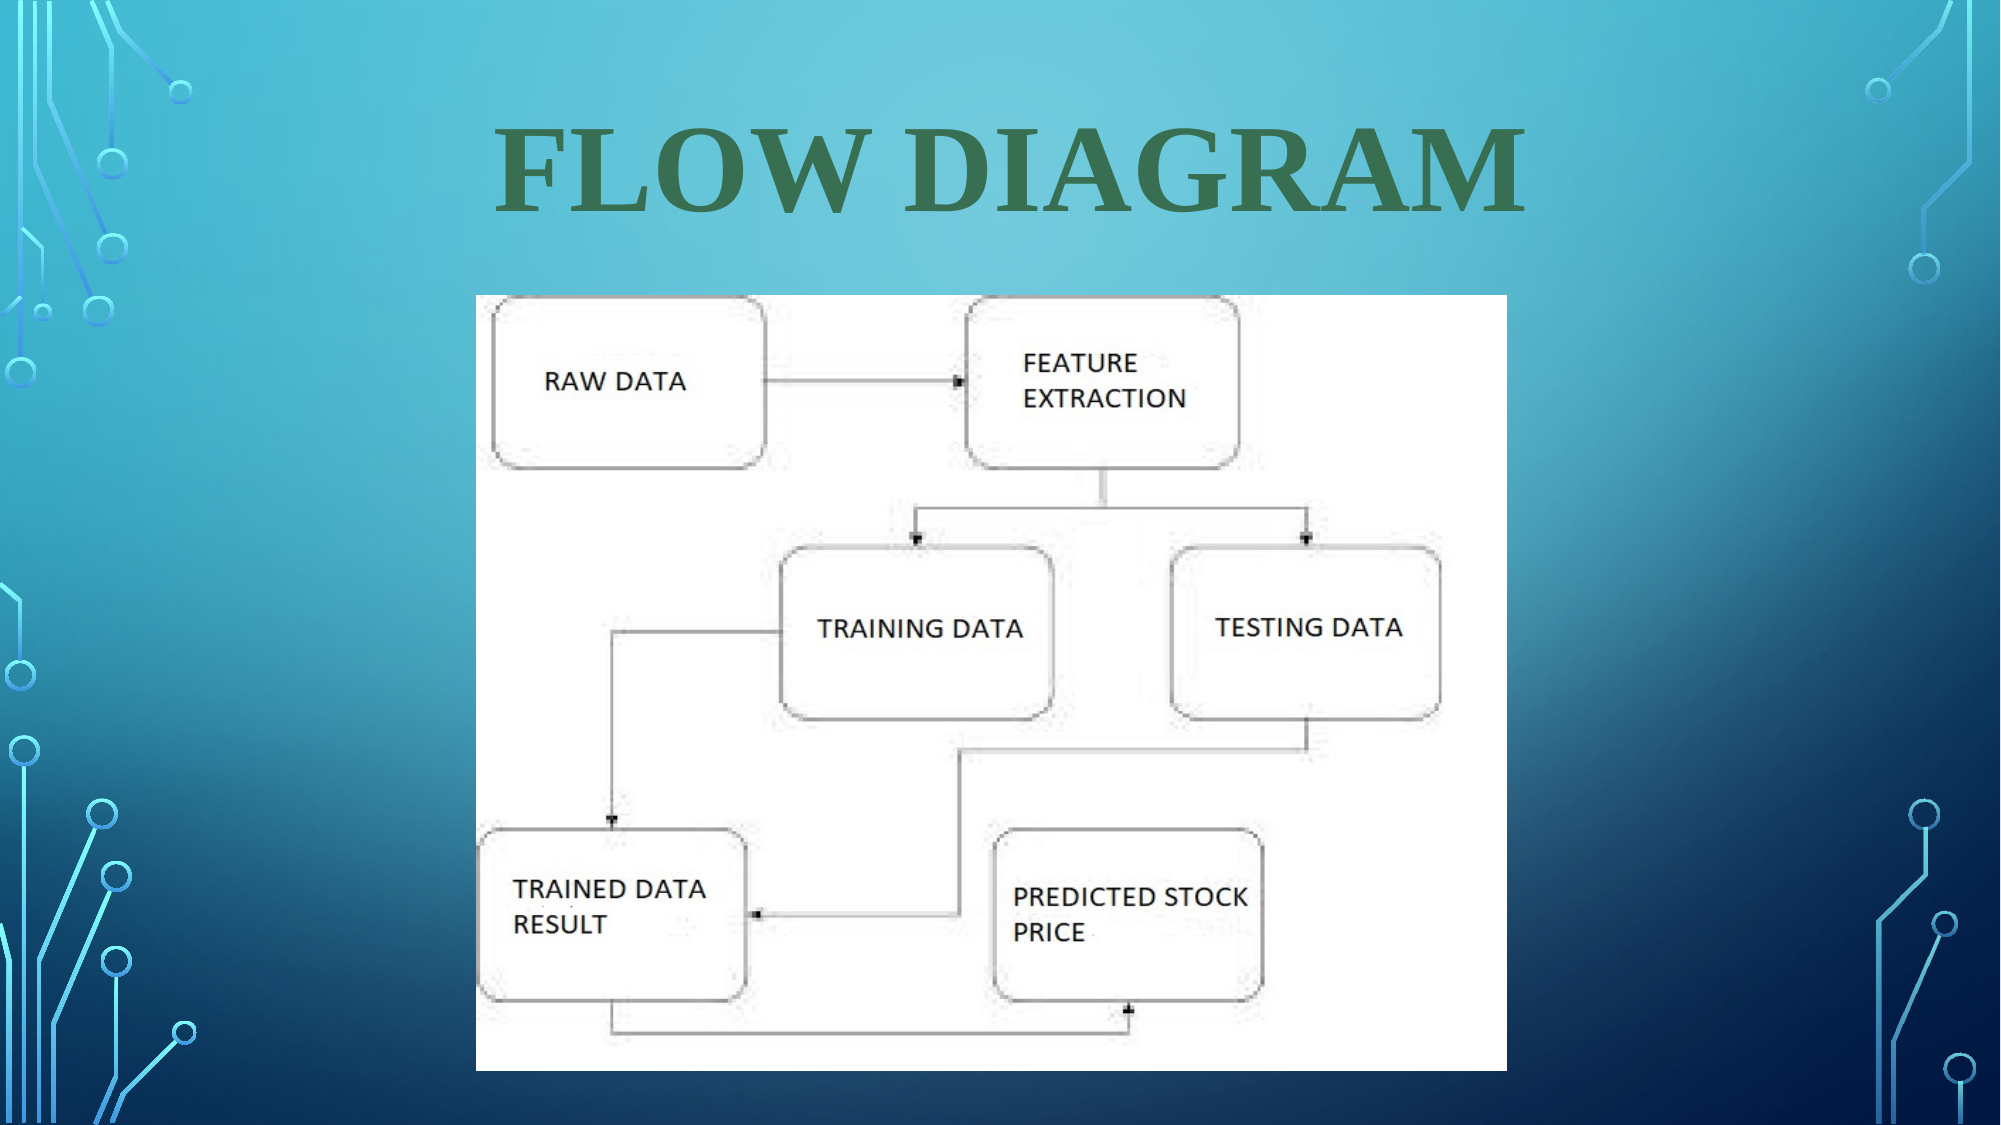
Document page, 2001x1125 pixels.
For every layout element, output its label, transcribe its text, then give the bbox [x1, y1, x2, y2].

title FLOW DIAGRAM [223, 89, 1799, 254]
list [475, 294, 1508, 1071]
